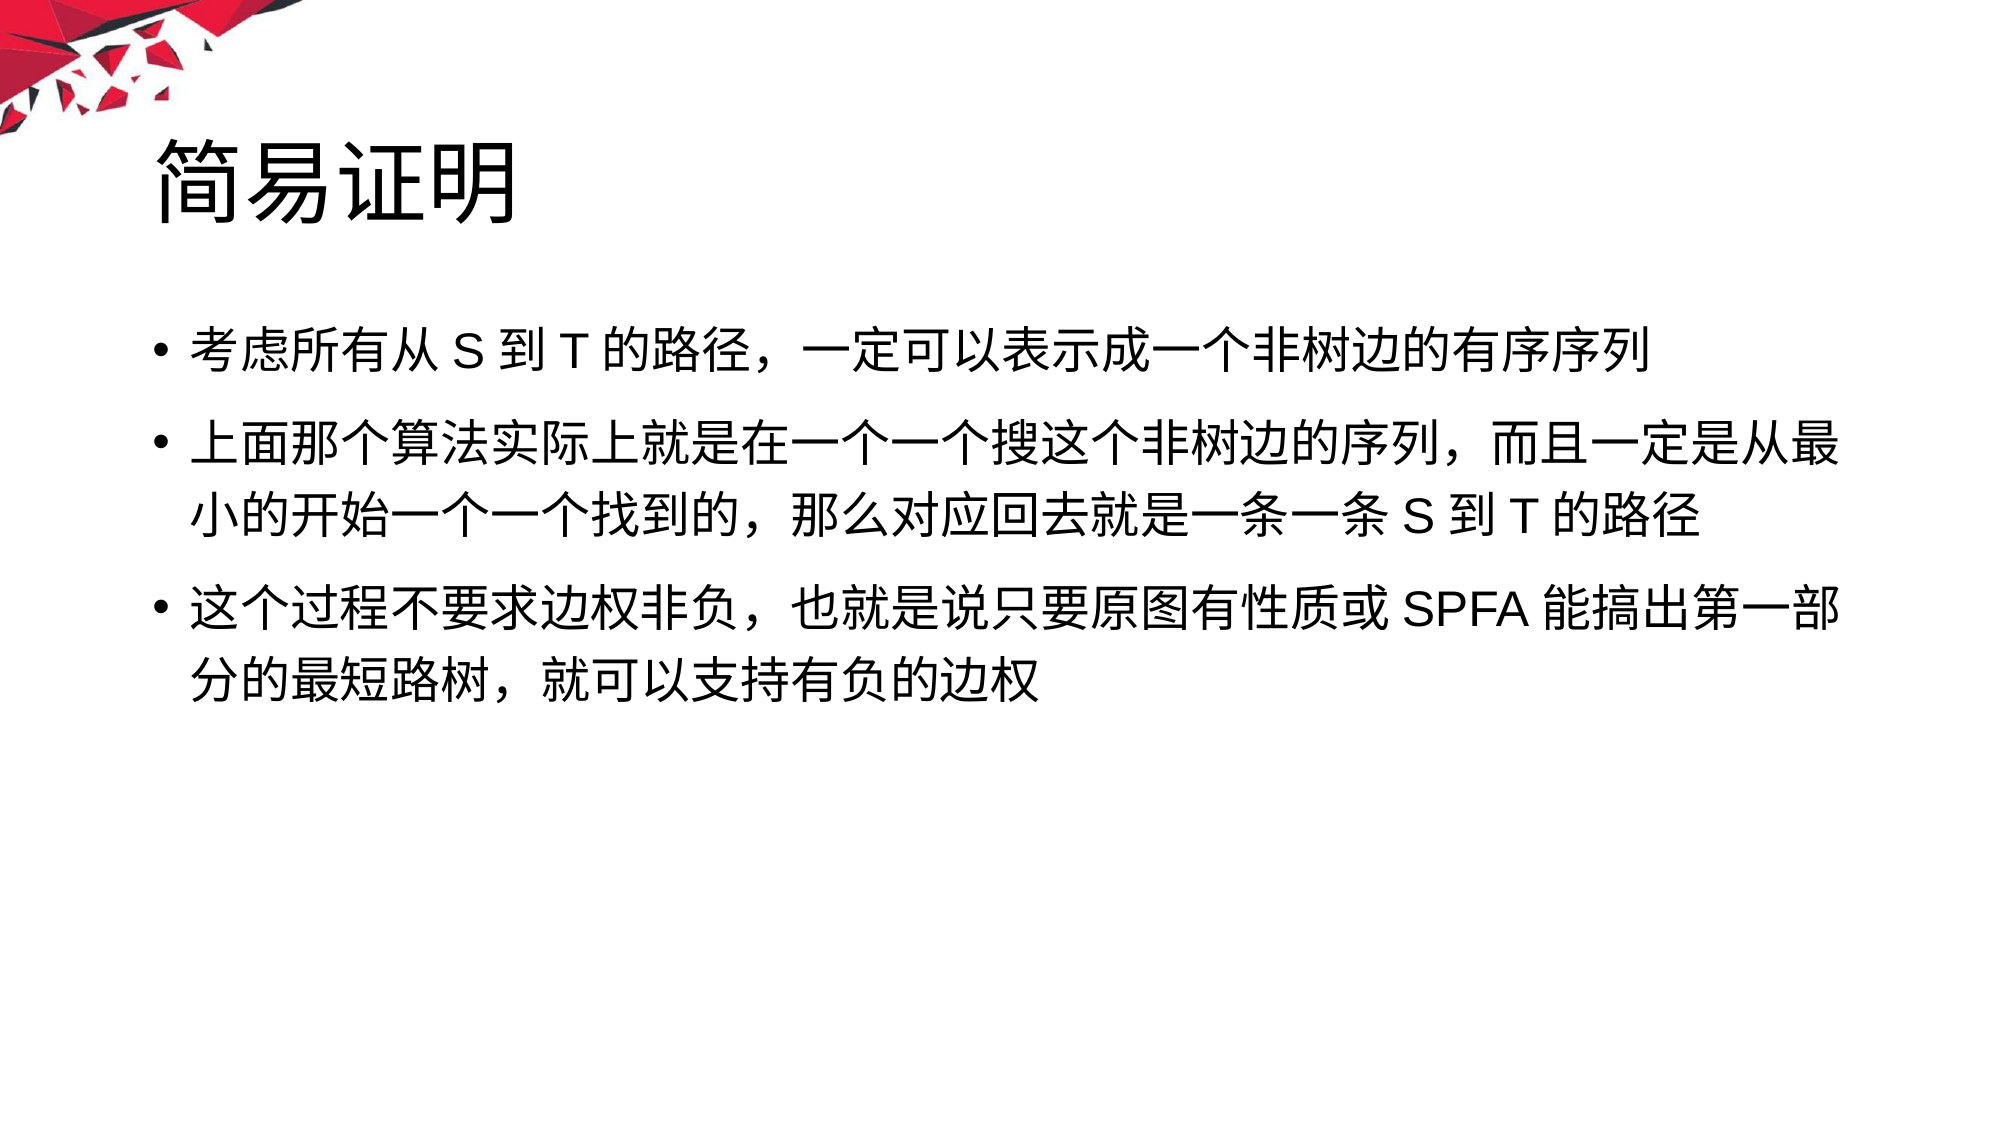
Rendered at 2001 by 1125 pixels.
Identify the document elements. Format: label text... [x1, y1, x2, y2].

title 简易证明 [137, 59, 1863, 278]
picture [0, 0, 315, 161]
list 考虑所有从S到T的路径，一定可以表示成一个非树边的有序序列 上面那个算法实际上就是在一个一个搜这个非树边的序列，而且一定是从最小的开始一个一个找到的，那么对应回去就是一条一条S到T的路径 这个过程不要求边权非负，也就是说只要原图有性质或SPFA能搞出第一部分的最短路树，就可以支持有负的边权 [137, 299, 1863, 1014]
